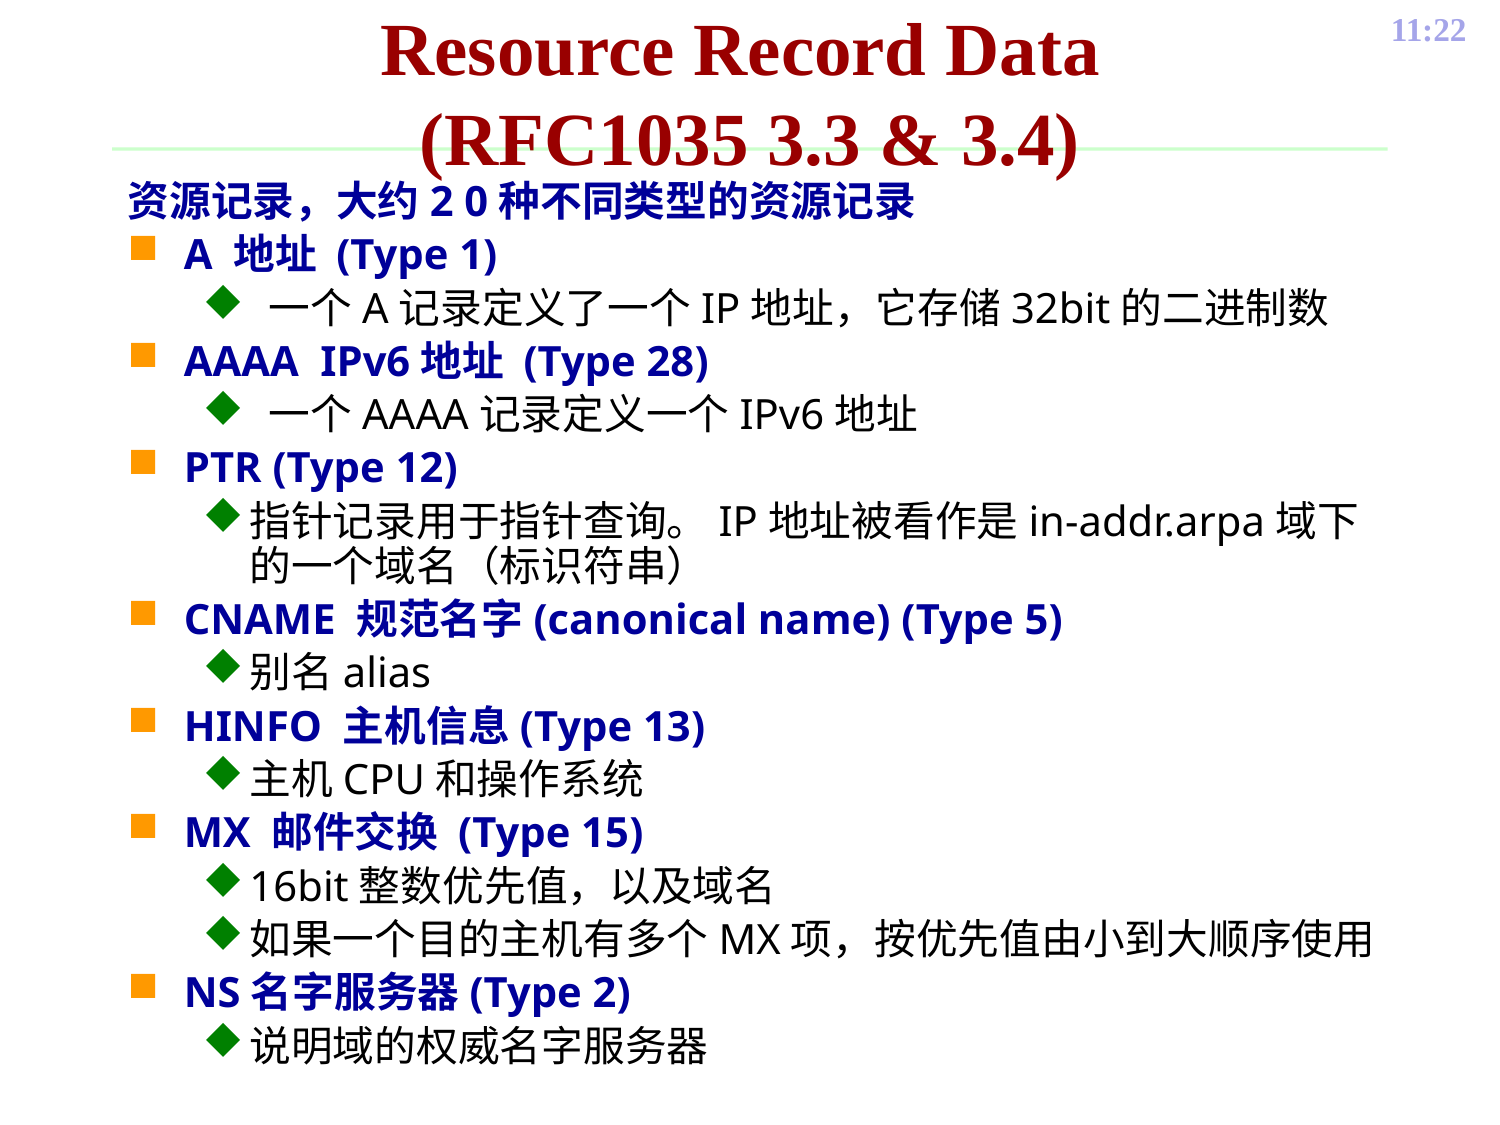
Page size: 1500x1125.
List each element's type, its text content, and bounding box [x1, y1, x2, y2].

title Resource Record Data (RFC1035 3.3 & 3.4) [112, 42, 1388, 140]
list 资源记录，大约2 0种不同类型的资源记录 A 地址 (Type 1) 一个A记录定义了一个IP地址，它存储32bit的二进制数 AAAA IPv6地址 (Type 28) 一个AAAA记录定义一个IPv6地址 PTR (Type 12) 指针记录用于指针查询。IP地址被看作是in-addr.arpa域下的一个域名（标识符串） CNAME 规范名字(canonical name) (Type 5) 别名alias HINFO 主机信息(Type 13) 主机CPU和操作系统 MX 邮件交换 (Type 15) 16bit整数优先值，以及域名 如果一个目的主机有多个MX项，按优先值由小到大顺序使用 NS名字服务器(Type 2) 说明域的权威名字服务器 [112, 172, 1400, 1106]
